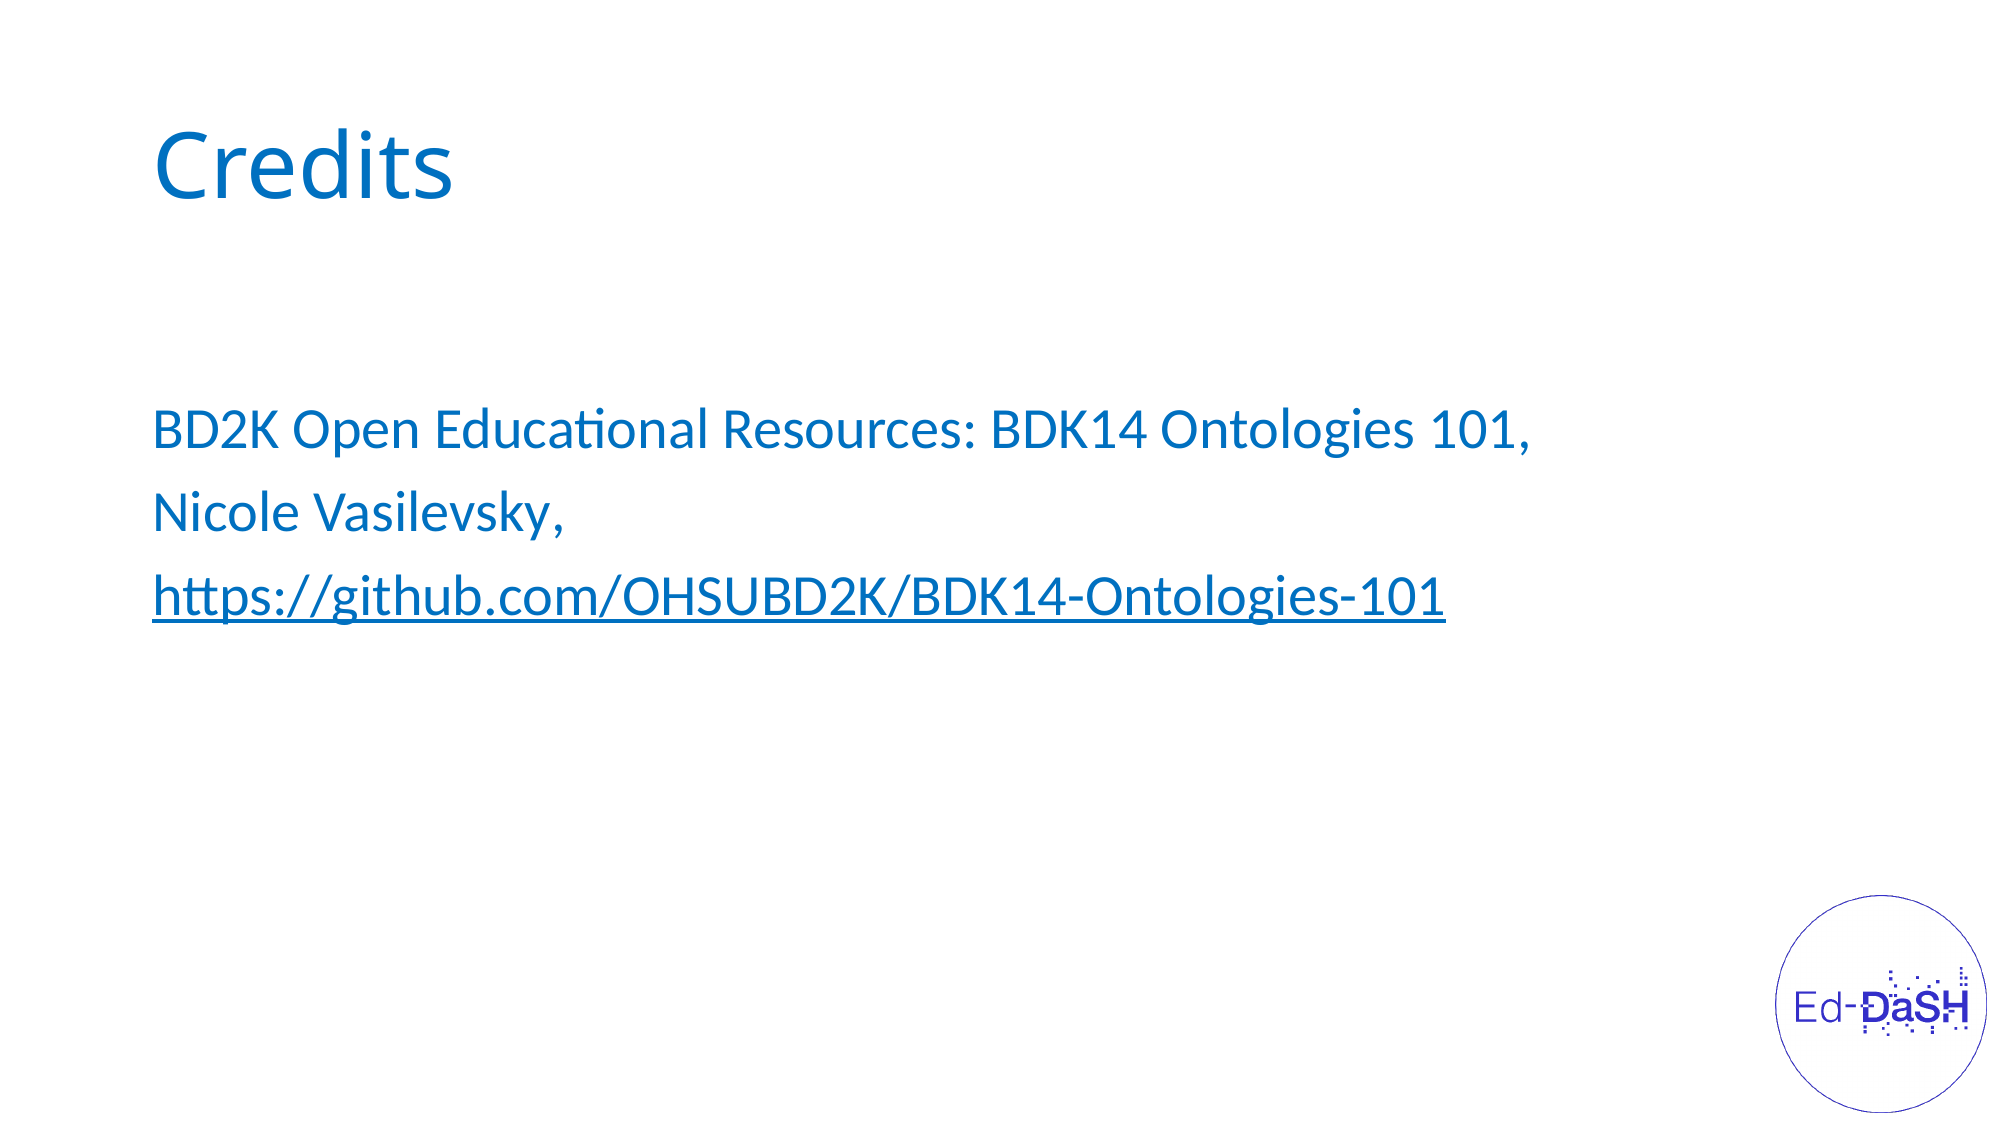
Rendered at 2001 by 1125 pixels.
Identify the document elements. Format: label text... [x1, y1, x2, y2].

title Credits [137, 59, 1863, 278]
picture [1775, 895, 1987, 1113]
list BD2K Open Educational Resources: BDK14 Ontologies 101, Nicole Vasilevsky, https://github.com/OHSUBD2K/BDK14-Ontologies-101 [137, 299, 1863, 1014]
